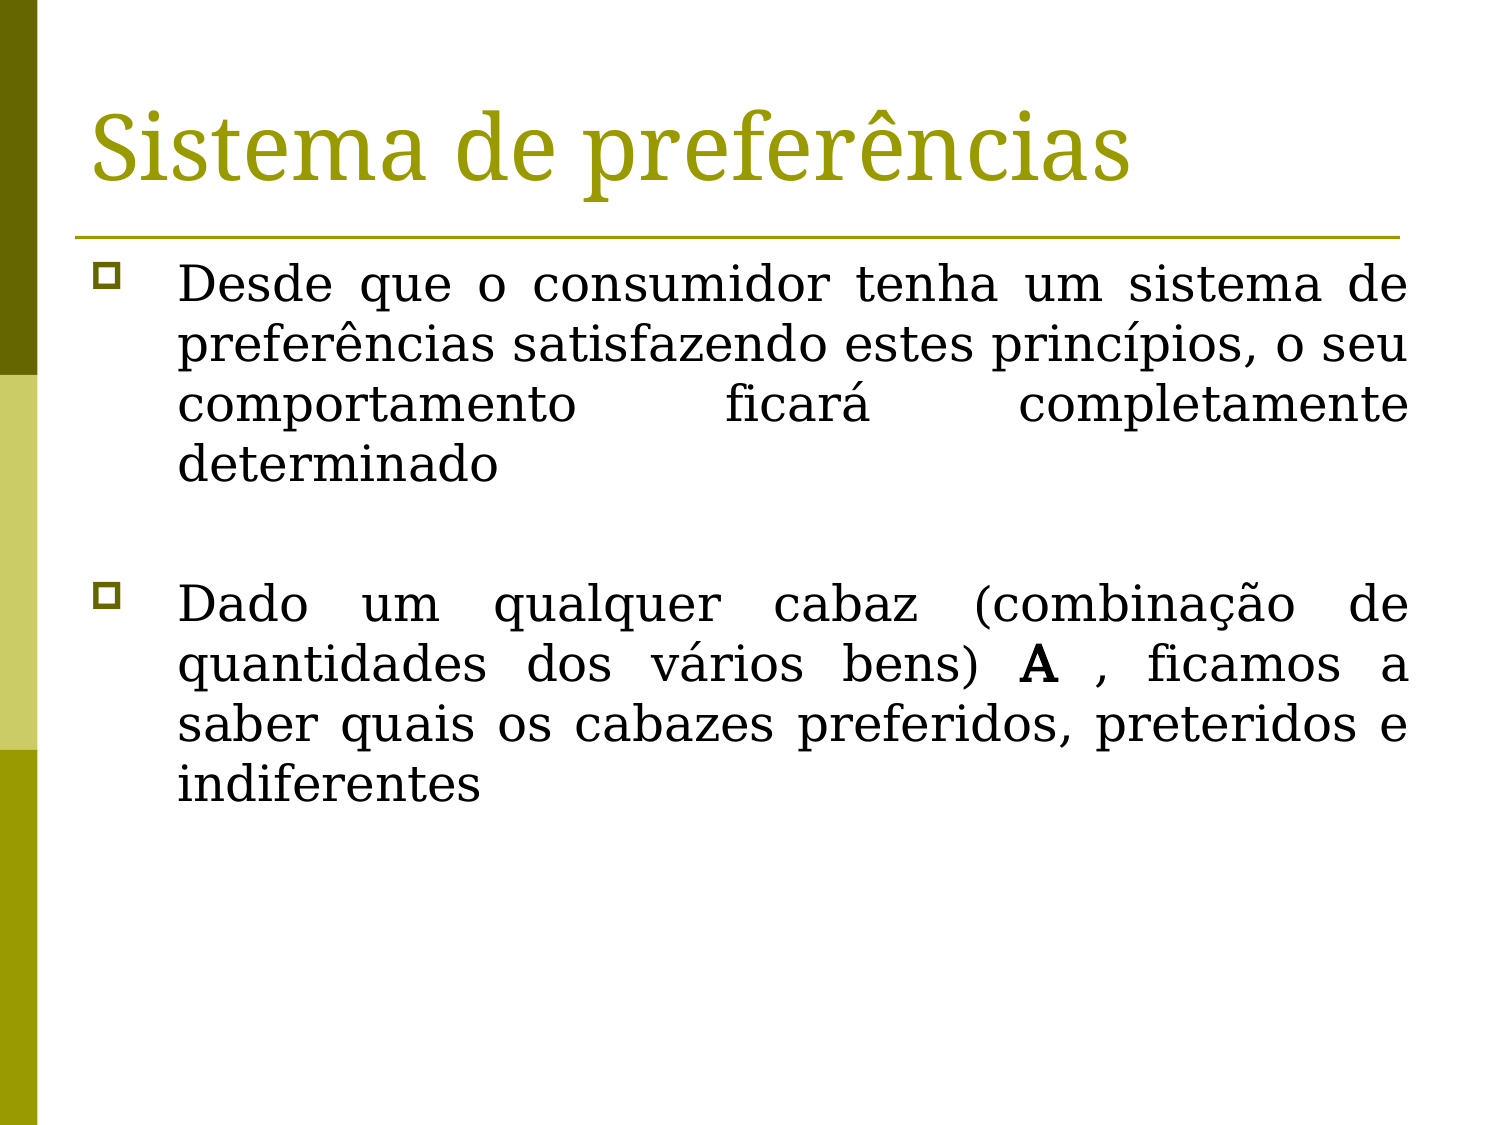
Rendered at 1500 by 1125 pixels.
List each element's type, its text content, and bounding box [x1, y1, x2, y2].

list Desde que o consumidor tenha um sistema de preferências satisfazendo estes princípios, o seu comportamento ficará completamente determinado Dado um qualquer cabaz (combinação de quantidades dos vários bens) A , ficamos a saber quais os cabazes preferidos, preteridos e indiferentes [75, 243, 1425, 1006]
title Sistema de preferências [75, 19, 1425, 206]
